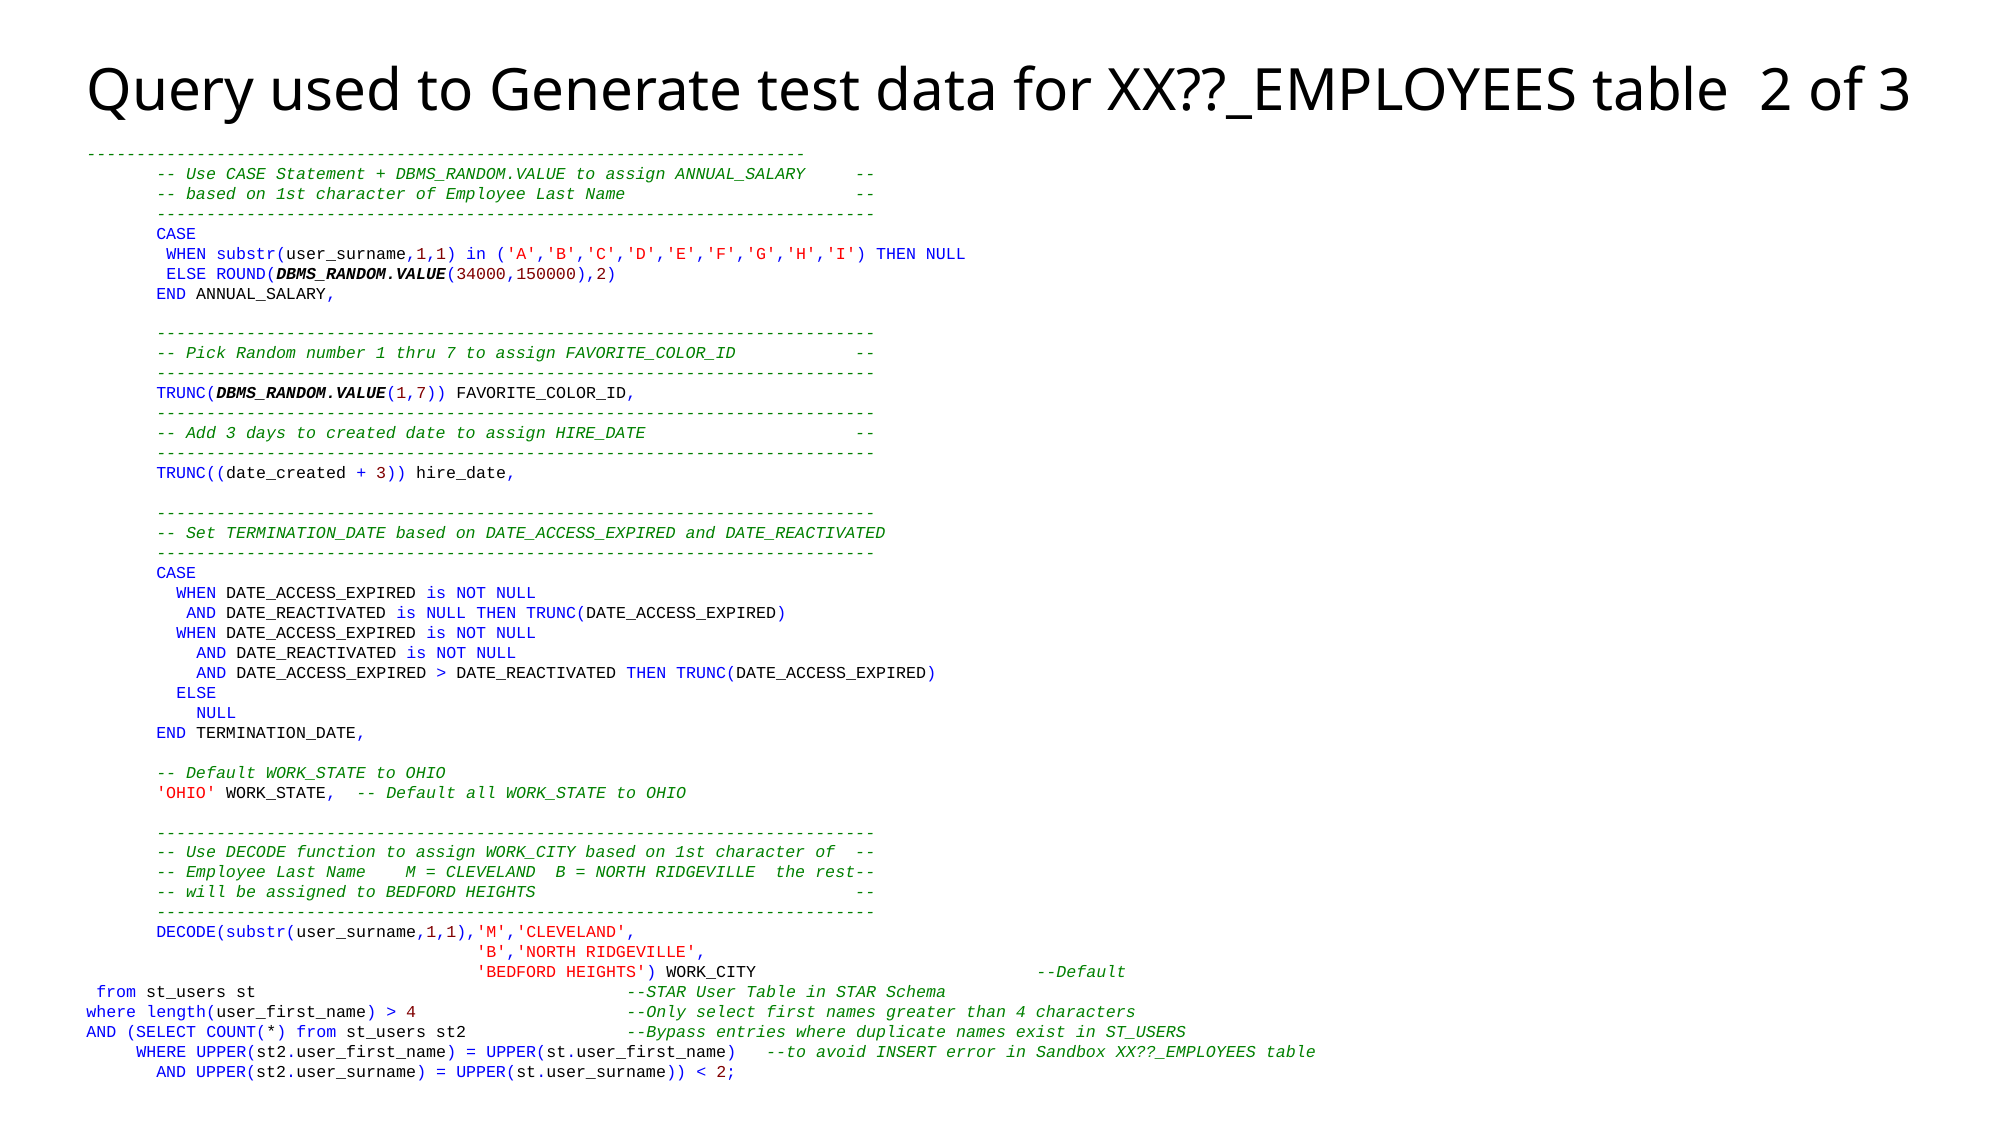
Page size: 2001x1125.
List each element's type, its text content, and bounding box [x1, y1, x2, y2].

title Query used to Generate test data for XX??_EMPLOYEES table 2 of 3 [71, 17, 1951, 167]
text_box ------------------------------------------------------------------------ -- Use CASE Statement + DBMS_RANDOM.VALUE to assign ANNUAL_SALARY -- -- based on 1st character of Employee Last Name -- ------------------------------------------------------------------------ CASE WHEN substr(user_surname,1,1) in ('A','B','C','D','E','F','G','H','I') THEN NULL ELSE ROUND(DBMS_RANDOM.VALUE(34000,150000),2) END ANNUAL_SALARY, ------------------------------------------------------------------------ -- Pick Random number 1 thru 7 to assign FAVORITE_COLOR_ID -- ------------------------------------------------------------------------ TRUNC(DBMS_RANDOM.VALUE(1,7)) FAVORITE_COLOR_ID, ------------------------------------------------------------------------ -- Add 3 days to created date to assign HIRE_DATE -- ------------------------------------------------------------------------ TRUNC((date_created + 3)) hire_date, ------------------------------------------------------------------------ -- Set TERMINATION_DATE based on DATE_ACCESS_EXPIRED and DATE_REACTIVATED ------------------------------------------------------------------------ CASE WHEN DATE_ACCESS_EXPIRED is NOT NULL AND DATE_REACTIVATED is NULL THEN TRUNC(DATE_ACCESS_EXPIRED) WHEN DATE_ACCESS_EXPIRED is NOT NULL AND DATE_REACTIVATED is NOT NULL AND DATE_ACCESS_EXPIRED > DATE_REACTIVATED THEN TRUNC(DATE_ACCESS_EXPIRED) ELSE NULL END TERMINATION_DATE, -- Default WORK_STATE to OHIO 'OHIO' WORK_STATE, -- Default all WORK_STATE to OHIO ------------------------------------------------------------------------ -- Use DECODE function to assign WORK_CITY based on 1st character of -- -- Employee Last Name M = CLEVELAND B = NORTH RIDGEVILLE the rest-- -- will be assigned to BEDFORD HEIGHTS -- ------------------------------------------------------------------------ DECODE(substr(user_surname,1,1),'M','CLEVELAND', 'B','NORTH RIDGEVILLE', 'BEDFORD HEIGHTS') WORK_CITY --Default from st_users st --STAR User Table in STAR Schema where length(user_first_name) > 4 --Only select first names greater than 4 characters AND (SELECT COUNT(*) from st_users st2 --Bypass entries where duplicate names exist in ST_USERS WHERE UPPER(st2.user_first_name) = UPPER(st.user_first_name) --to avoid INSERT error in Sandbox XX??_EMPLOYEES table AND UPPER(st2.user_surname) = UPPER(st.user_surname)) < 2; [71, 135, 1929, 1089]
